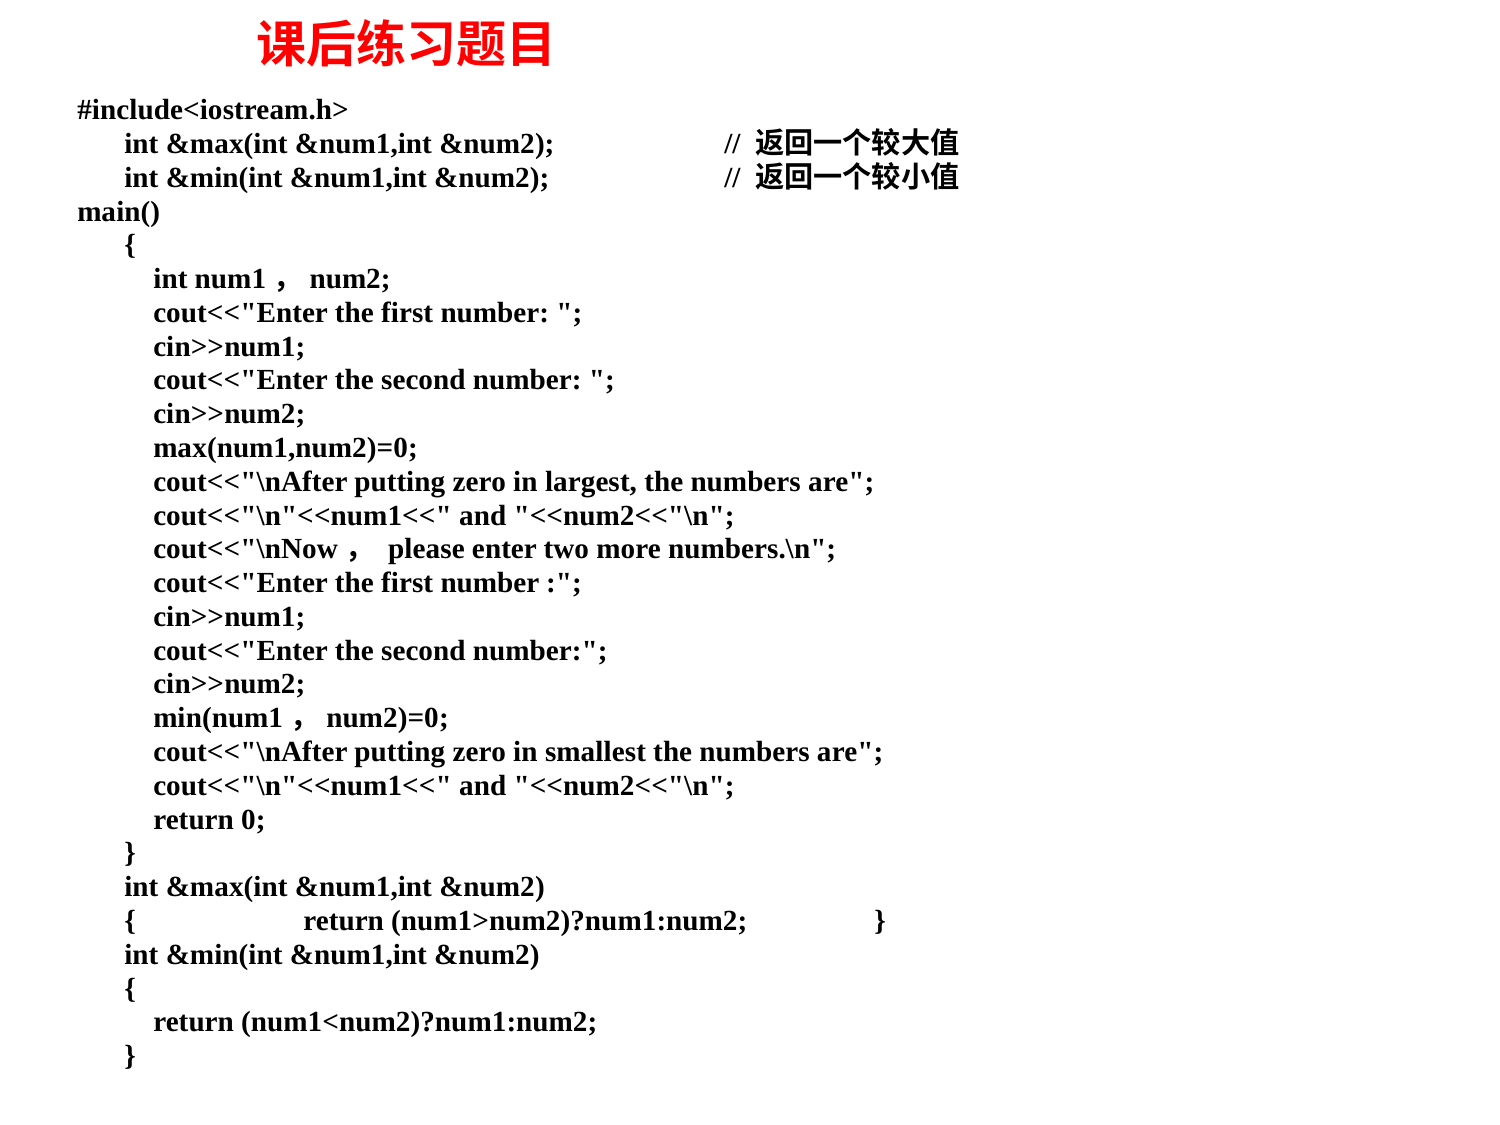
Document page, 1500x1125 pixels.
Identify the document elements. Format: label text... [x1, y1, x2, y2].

text_box 课后练习题目 [242, 4, 927, 80]
text_box #include<iostream.h> int &max(int &num1,int &num2); // 返回一个较大值 int &min(int &num1,int &num2); // 返回一个较小值 main() { int num1，num2; cout<<"Enter the first number: "; cin>>num1; cout<<"Enter the second number: "; cin>>num2; max(num1,num2)=0; cout<<"\nAfter putting zero in largest, the numbers are"; cout<<"\n"<<num1<<" and "<<num2<<"\n"; cout<<"\nNow， please enter two more numbers.\n"; cout<<"Enter the first number :"; cin>>num1; cout<<"Enter the second number:"; cin>>num2; min(num1，num2)=0; cout<<"\nAfter putting zero in smallest the numbers are"; cout<<"\n"<<num1<<" and "<<num2<<"\n"; return 0; } int &max(int &num1,int &num2) { return (num1>num2)?num1:num2; } int &min(int &num1,int &num2) { return (num1<num2)?num1:num2; } [62, 90, 1438, 1125]
